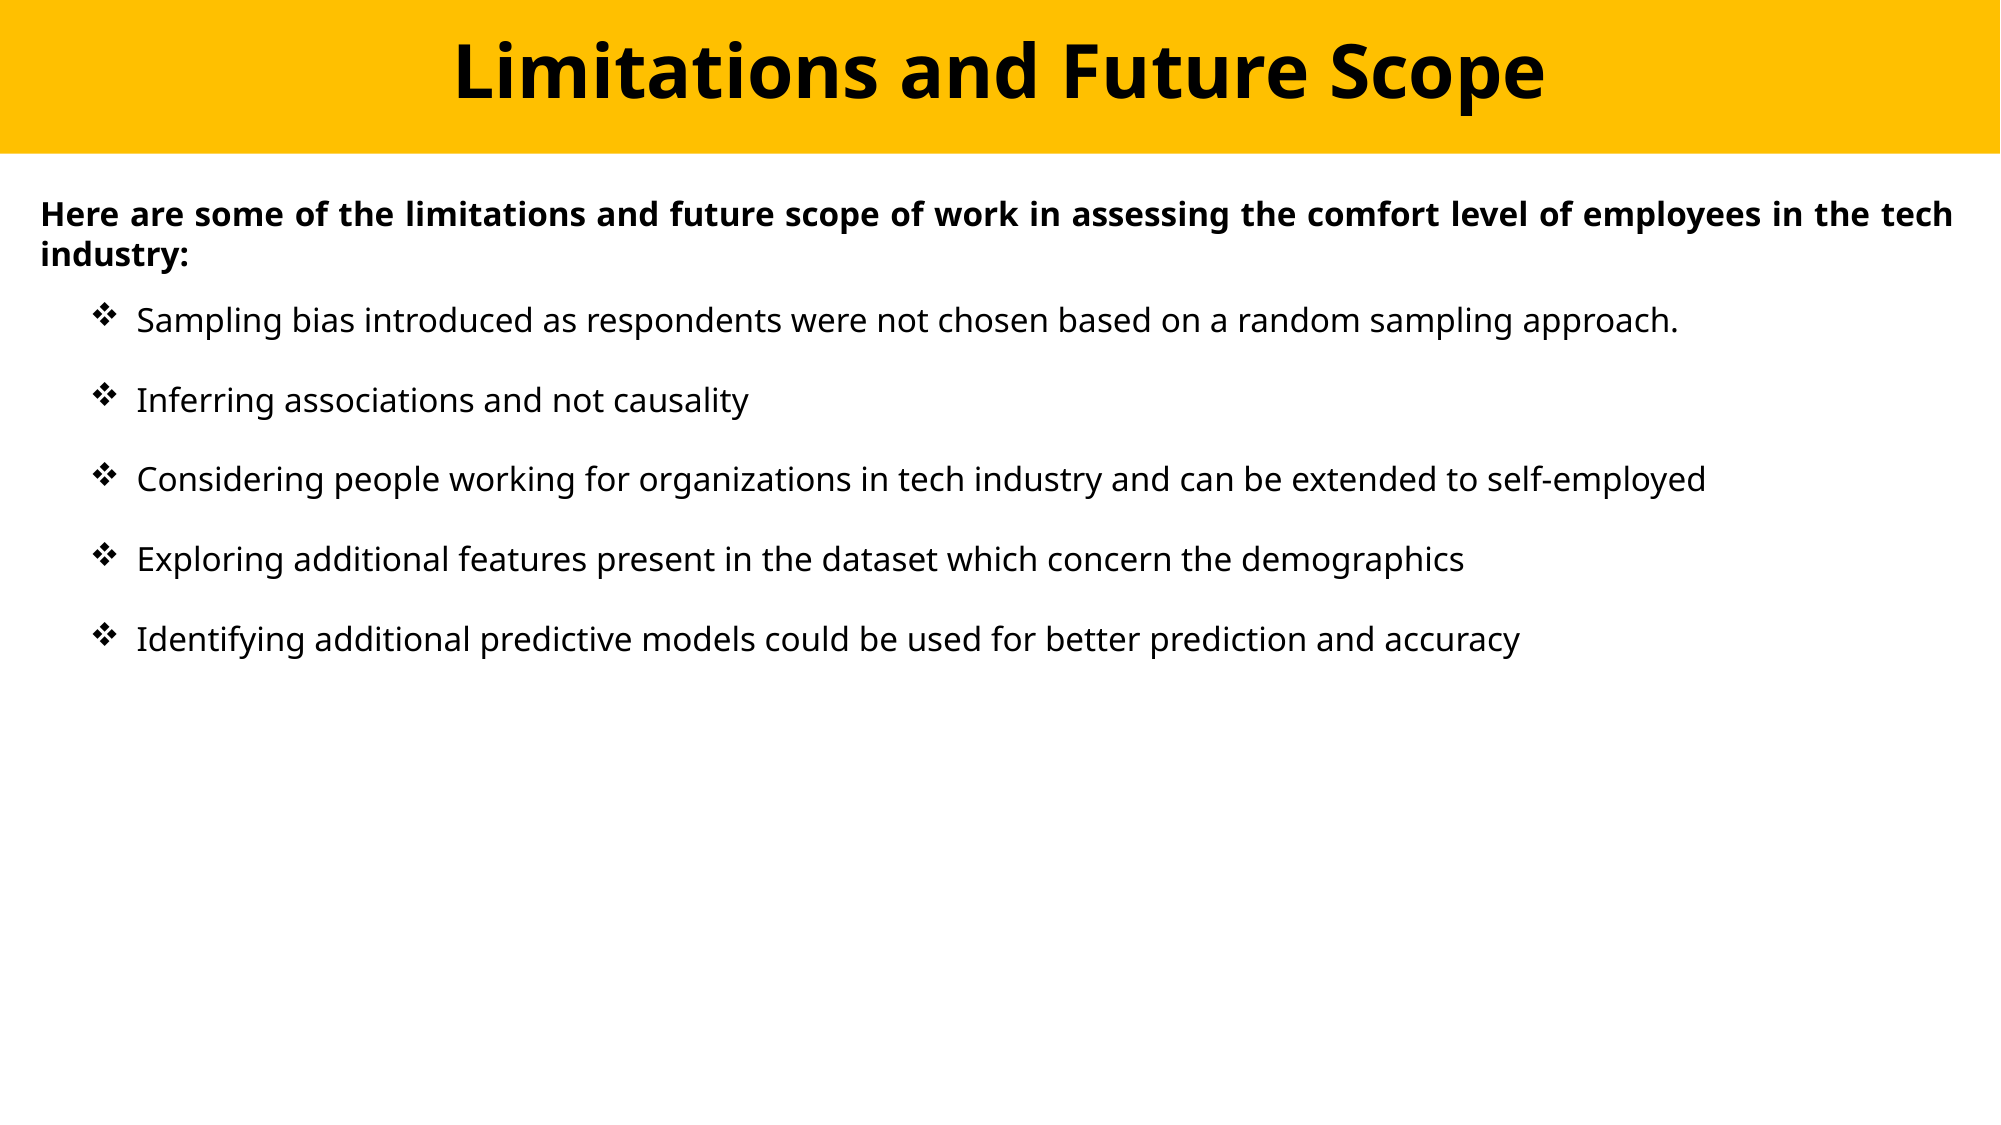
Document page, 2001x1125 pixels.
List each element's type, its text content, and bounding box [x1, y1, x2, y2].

text_box Here are some of the limitations and future scope of work in assessing the comfort level of employees in the tech industry: [25, 185, 1972, 281]
text_box Limitations and Future Scope [0, 0, 2000, 154]
text_box Sampling bias introduced as respondents were not chosen based on a random sampling approach. Inferring associations and not causality Considering people working for organizations in tech industry and can be extended to self-employed Exploring additional features present in the dataset which concern the demographics Identifying additional predictive models could be used for better prediction and accuracy [0, 291, 1917, 666]
